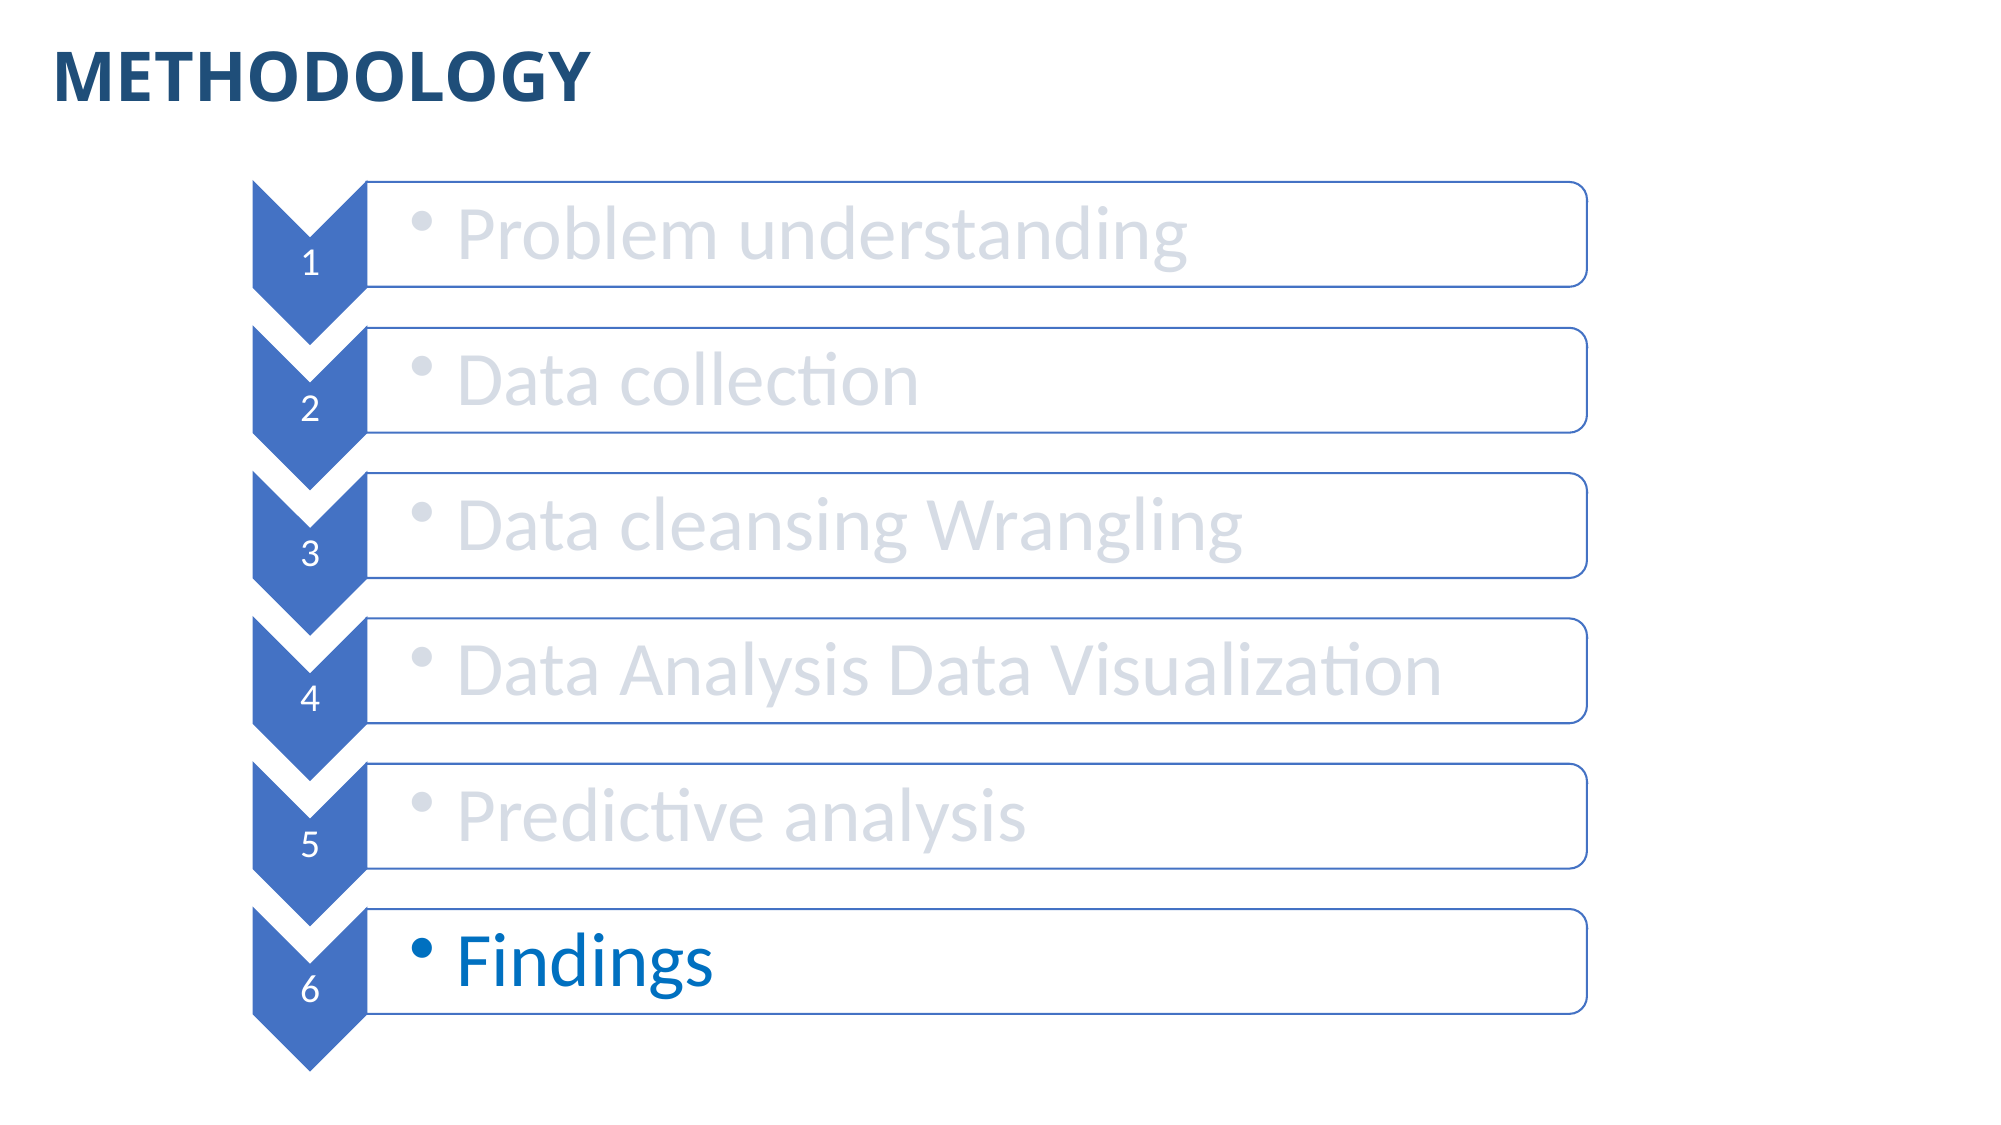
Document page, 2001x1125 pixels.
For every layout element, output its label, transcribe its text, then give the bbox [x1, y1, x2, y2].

title METHODOLOGY [36, 33, 1223, 124]
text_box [253, 181, 1587, 1071]
